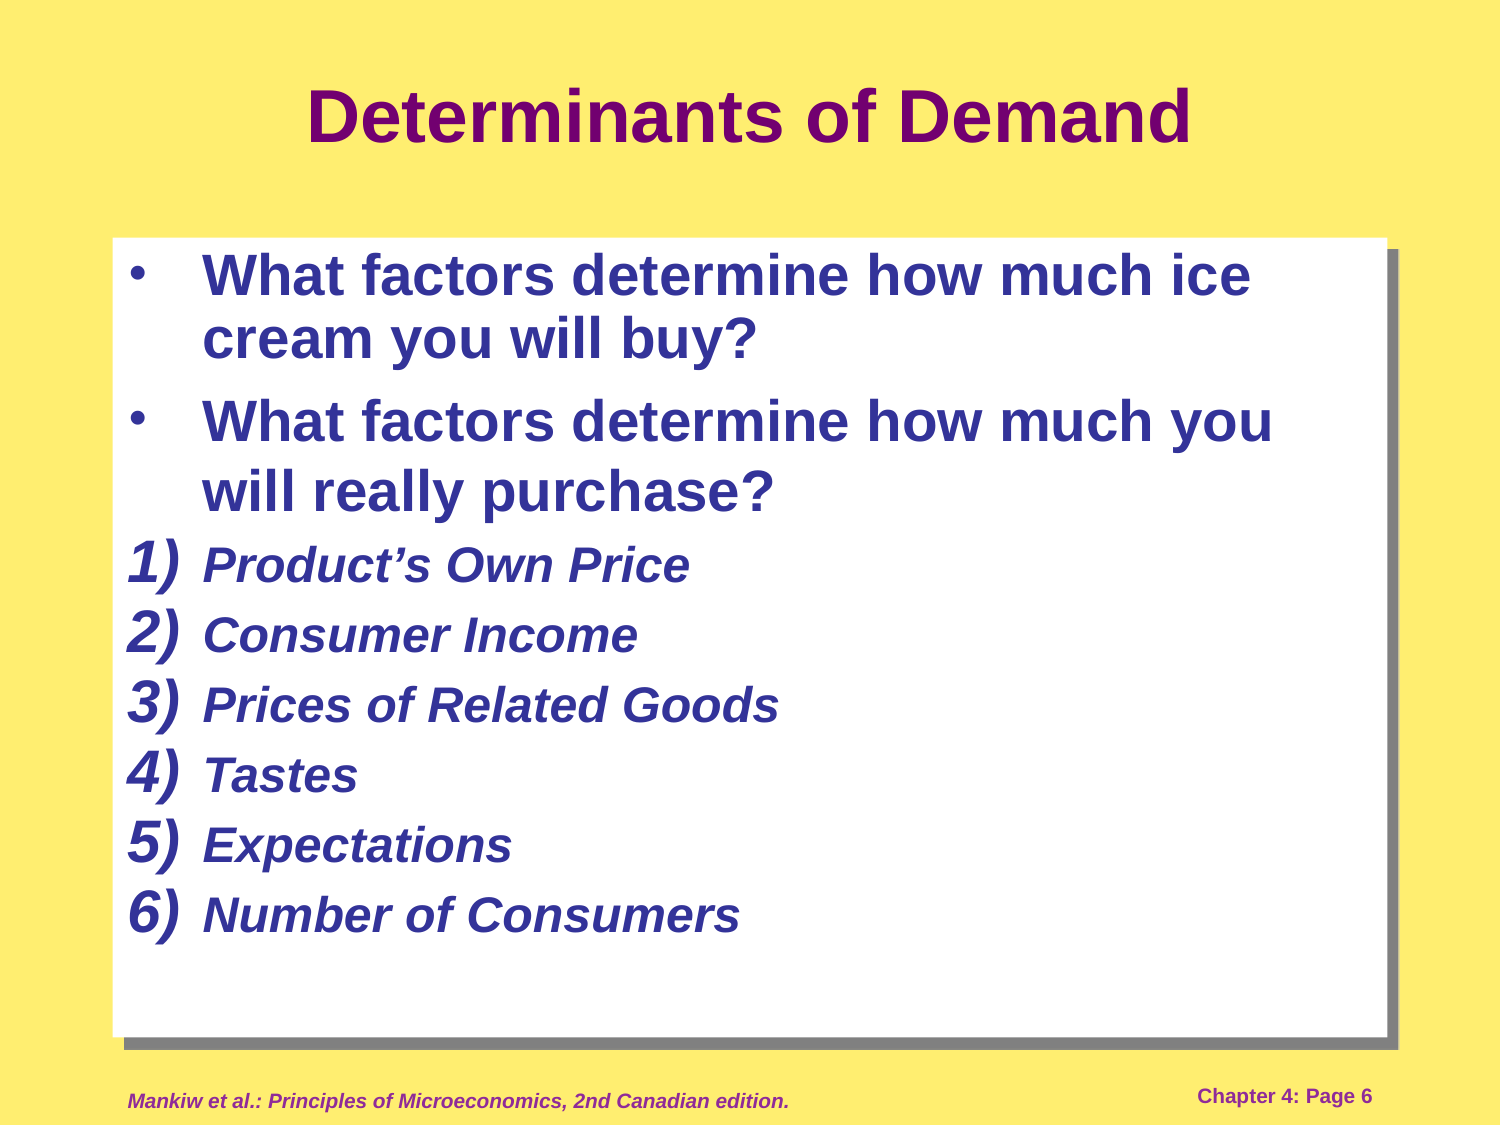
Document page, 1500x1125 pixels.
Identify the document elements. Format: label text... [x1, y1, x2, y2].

list What factors determine how much ice cream you will buy? What factors determine how much you will really purchase? Product’s Own Price Consumer Income Prices of Related Goods Tastes Expectations Number of Consumers [112, 237, 1388, 1038]
title Determinants of Demand [112, 62, 1388, 163]
footer Mankiw et al.: Principles of Microeconomics, 2nd Canadian edition. [112, 1074, 1001, 1125]
slide_number Chapter 4: Page 6 [1074, 1074, 1388, 1113]
